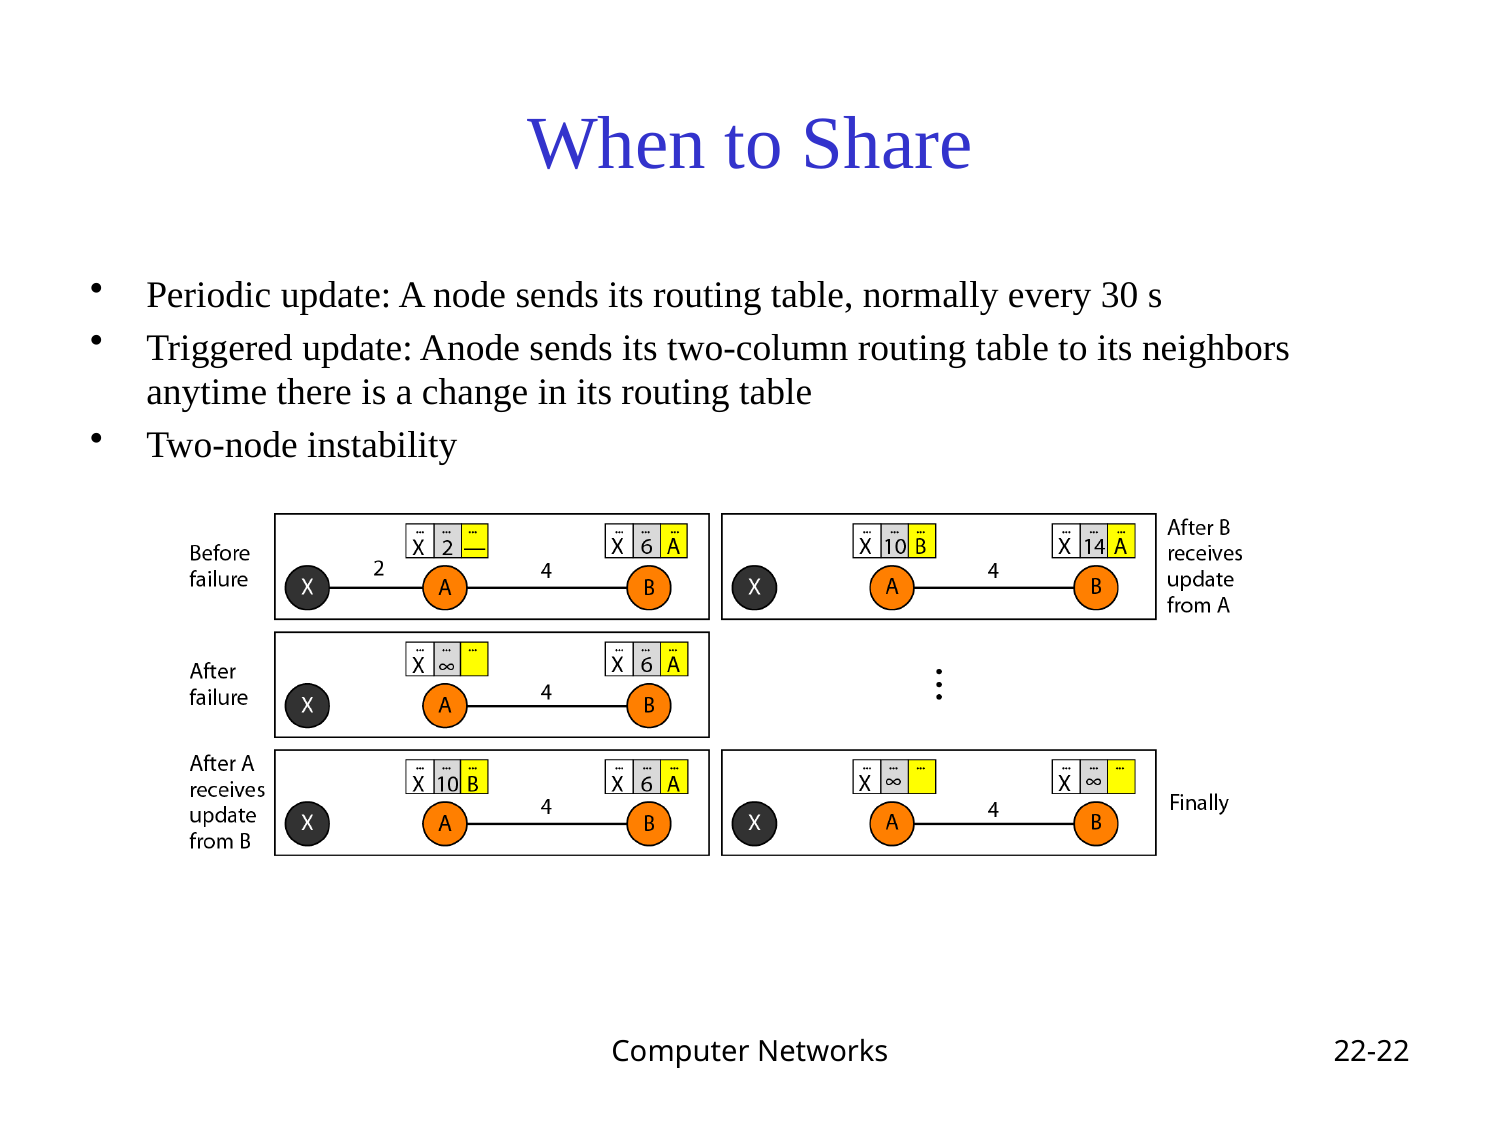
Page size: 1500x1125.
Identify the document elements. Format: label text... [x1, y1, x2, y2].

slide_number 22-22 [1074, 1024, 1426, 1103]
title When to Share [75, 45, 1425, 233]
list Periodic update: A node sends its routing table, normally every 30 s Triggered update: Anode sends its two-column routing table to its neighbors anytime there is a change in its routing table Two-node instability [75, 262, 1425, 422]
footer Computer Networks [512, 1024, 988, 1103]
picture [188, 512, 1243, 856]
